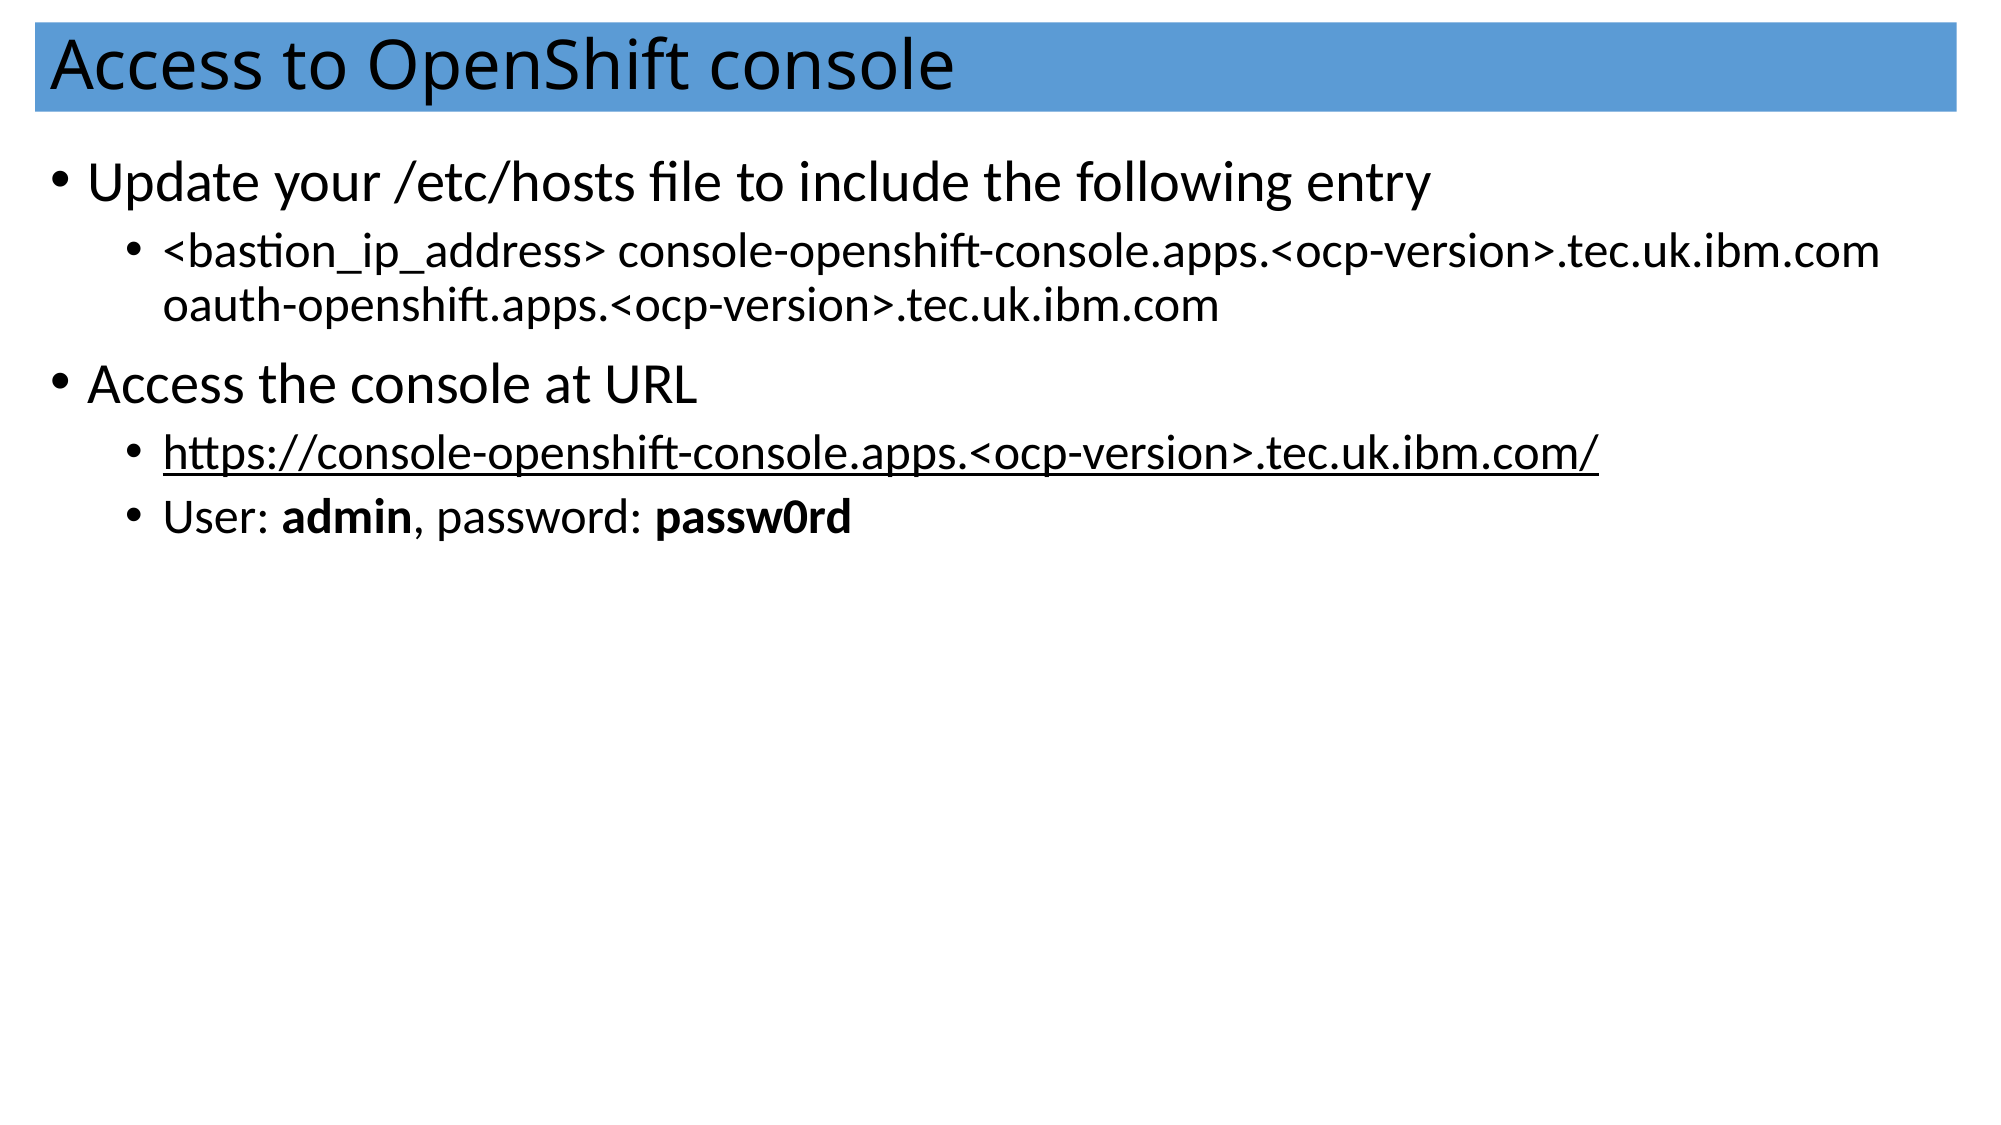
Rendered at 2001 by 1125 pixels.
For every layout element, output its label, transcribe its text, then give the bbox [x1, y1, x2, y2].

title Access to OpenShift console [35, 22, 1957, 112]
list Update your /etc/hosts file to include the following entry <bastion_ip_address> console-openshift-console.apps.<ocp-version>.tec.uk.ibm.com oauth-openshift.apps.<ocp-version>.tec.uk.ibm.com Access the console at URL https://console-openshift-console.apps.<ocp-version>.tec.uk.ibm.com/ User: admin, password: passw0rd [35, 143, 1957, 1017]
